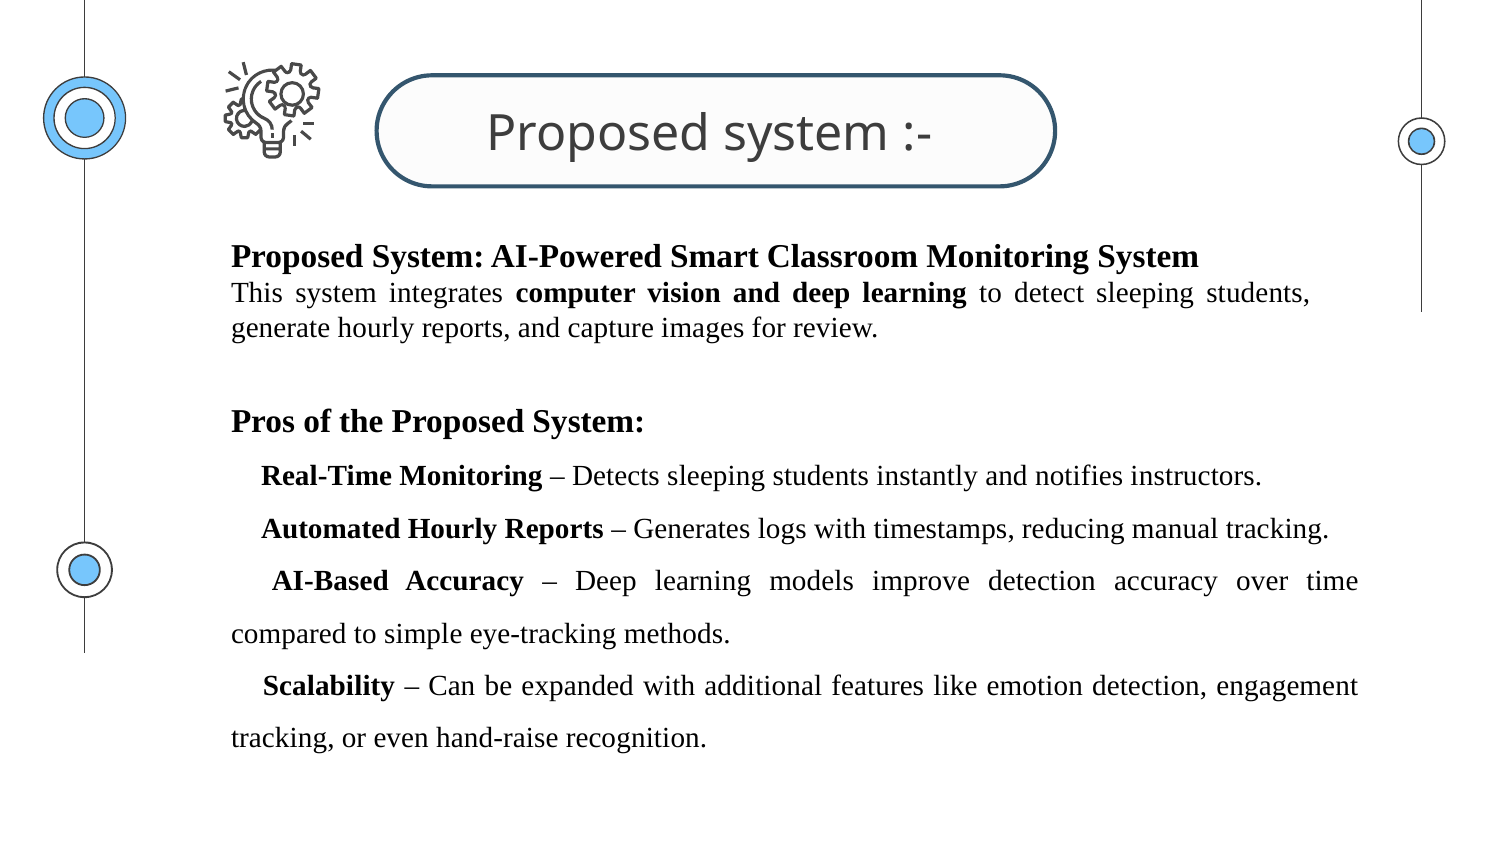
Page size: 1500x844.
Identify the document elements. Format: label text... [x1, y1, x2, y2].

text_box Proposed System: AI-Powered Smart Classroom Monitoring System This system integrates computer vision and deep learning to detect sleeping students, generate hourly reports, and capture images for review. [216, 226, 1326, 352]
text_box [223, 61, 321, 159]
text_box Proposed system :- [374, 73, 1058, 189]
text_box Pros of the Proposed System: ✅ Real-Time Monitoring – Detects sleeping students instantly and notifies instructors. ✅ Automated Hourly Reports – Generates logs with timestamps, reducing manual tracking. ✅ AI-Based Accuracy – Deep learning models improve detection accuracy over time compared to simple eye-tracking methods. ✅ Scalability – Can be expanded with additional features like emotion detection, engagement tracking, or even hand-raise recognition. [216, 371, 1375, 762]
